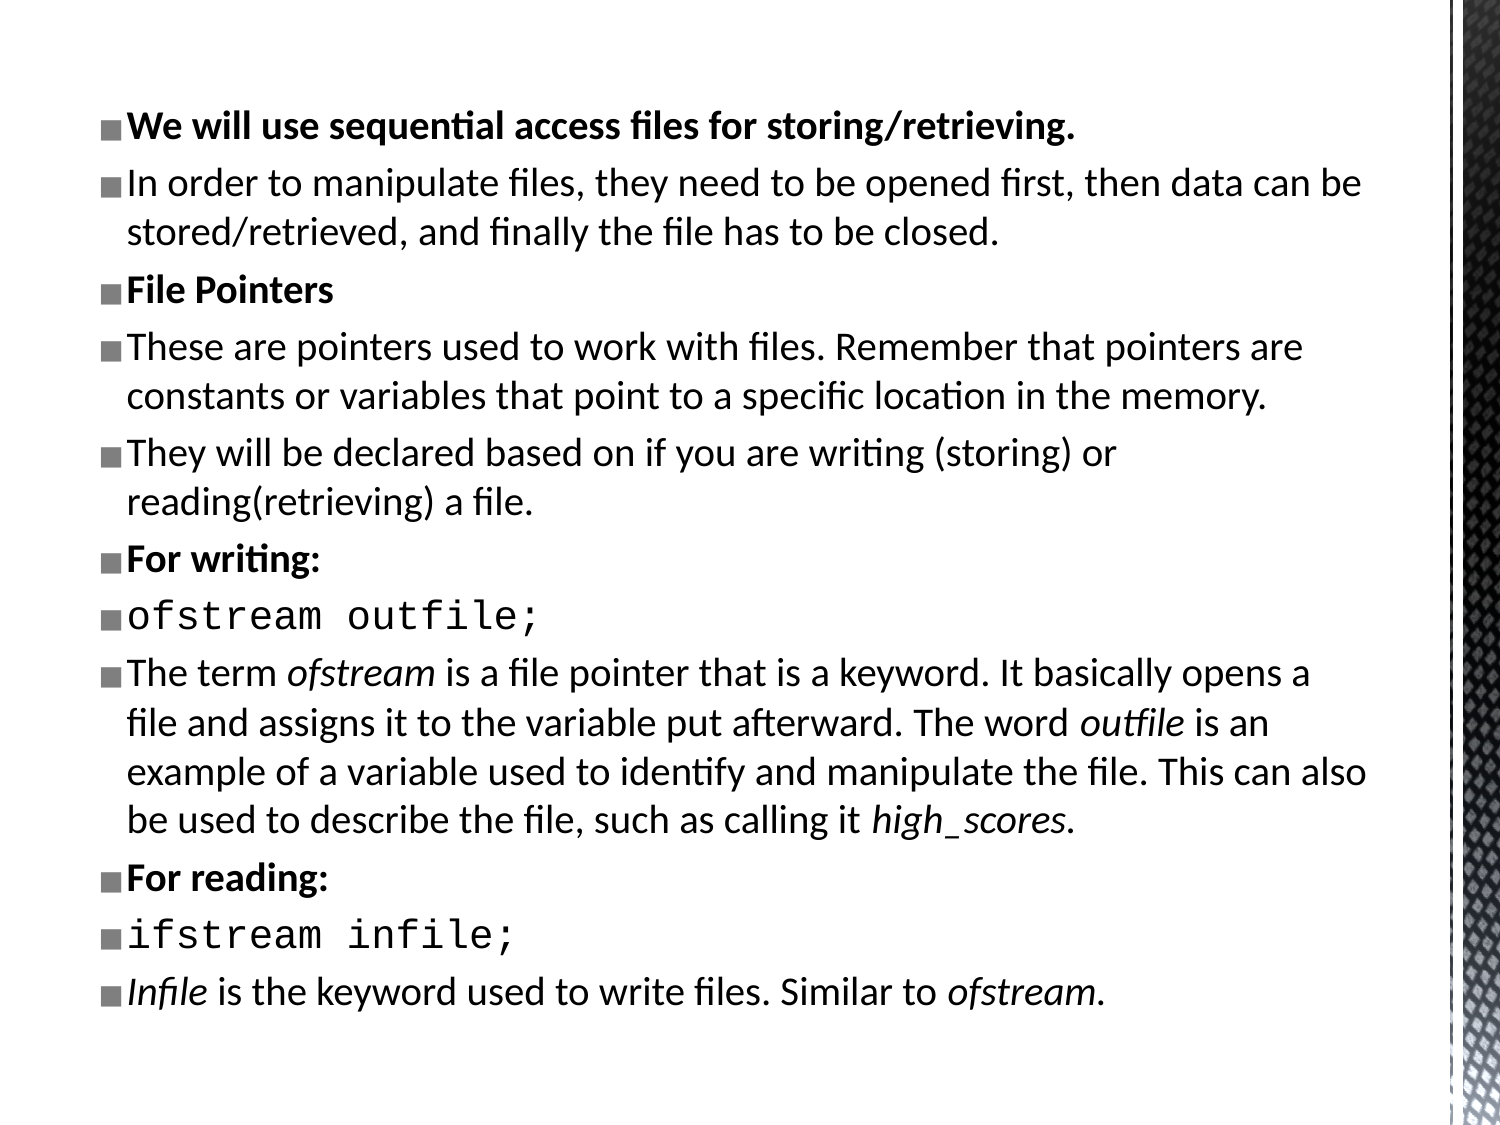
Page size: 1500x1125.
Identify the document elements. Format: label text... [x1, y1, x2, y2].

list We will use sequential access files for storing/retrieving. In order to manipulate files, they need to be opened first, then data can be stored/retrieved, and finally the file has to be closed. File Pointers These are pointers used to work with files. Remember that pointers are constants or variables that point to a specific location in the memory. They will be declared based on if you are writing (storing) or reading(retrieving) a file. For writing: ofstream outfile; The term ofstream is a file pointer that is a keyword. It basically opens a file and assigns it to the variable put afterward. The word outfile is an example of a variable used to identify and manipulate the file. This can also be used to describe the file, such as calling it high_scores. For reading: ifstream infile; Infile is the keyword used to write files. Similar to ofstream. [75, 87, 1388, 1025]
picture [1447, 0, 1500, 1125]
